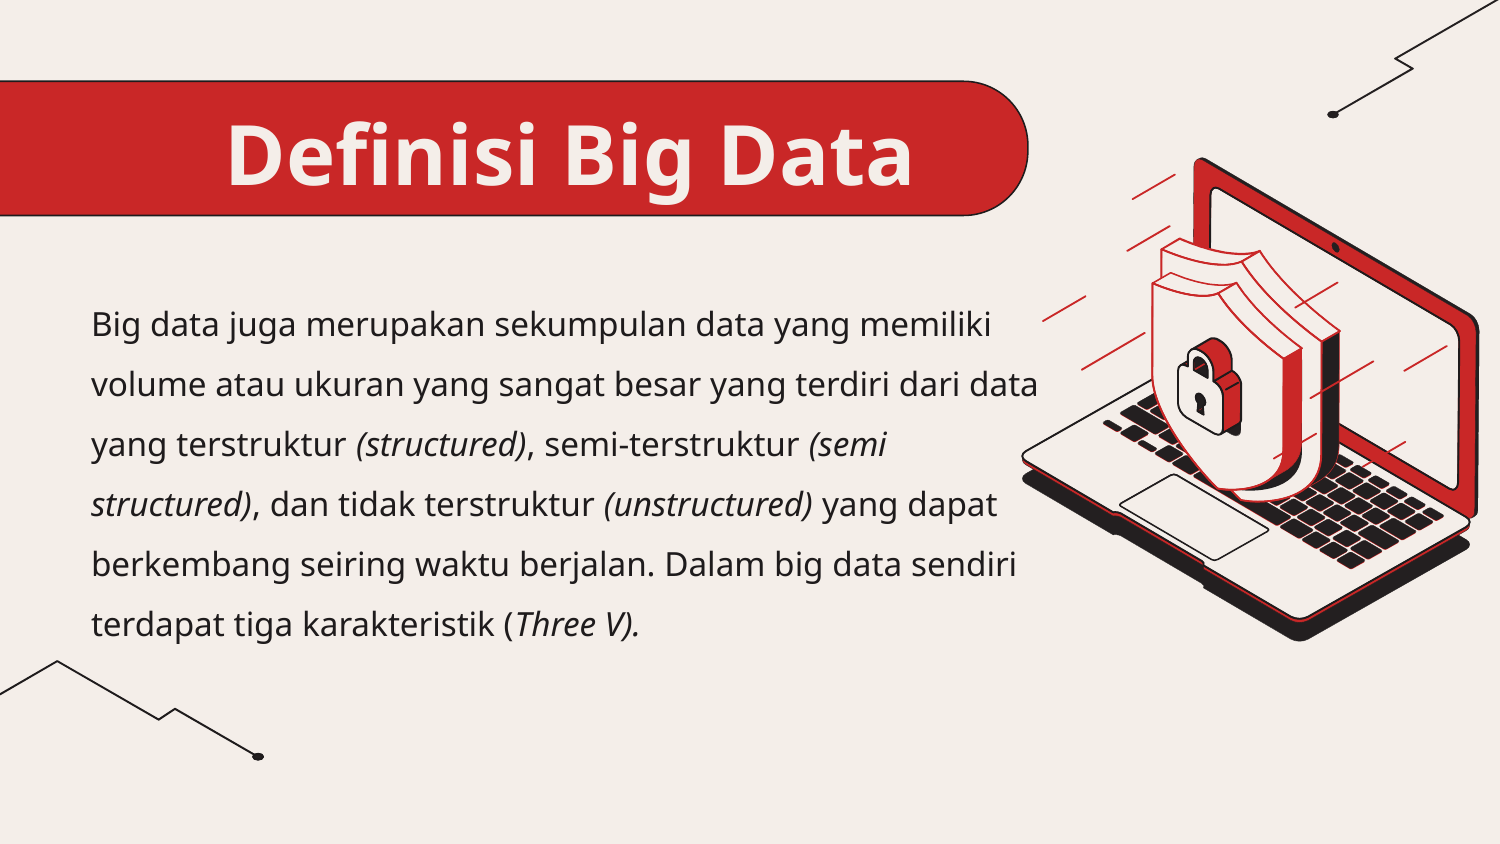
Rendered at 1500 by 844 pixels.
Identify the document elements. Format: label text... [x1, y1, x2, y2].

text_box [975, 82, 1028, 215]
title Definisi Big Data [209, 79, 975, 218]
subtitle Big data juga merupakan sekumpulan data yang memiliki volume atau ukuran yang sangat besar yang terdiri dari data yang terstruktur (structured), semi-terstruktur (semi structured), dan tidak terstruktur (unstructured) yang dapat berkembang seiring waktu berjalan. Dalam big data sendiri terdapat tiga karakteristik (Three V). [53, 268, 1015, 465]
text_box [0, 81, 209, 216]
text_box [1020, 157, 1480, 642]
